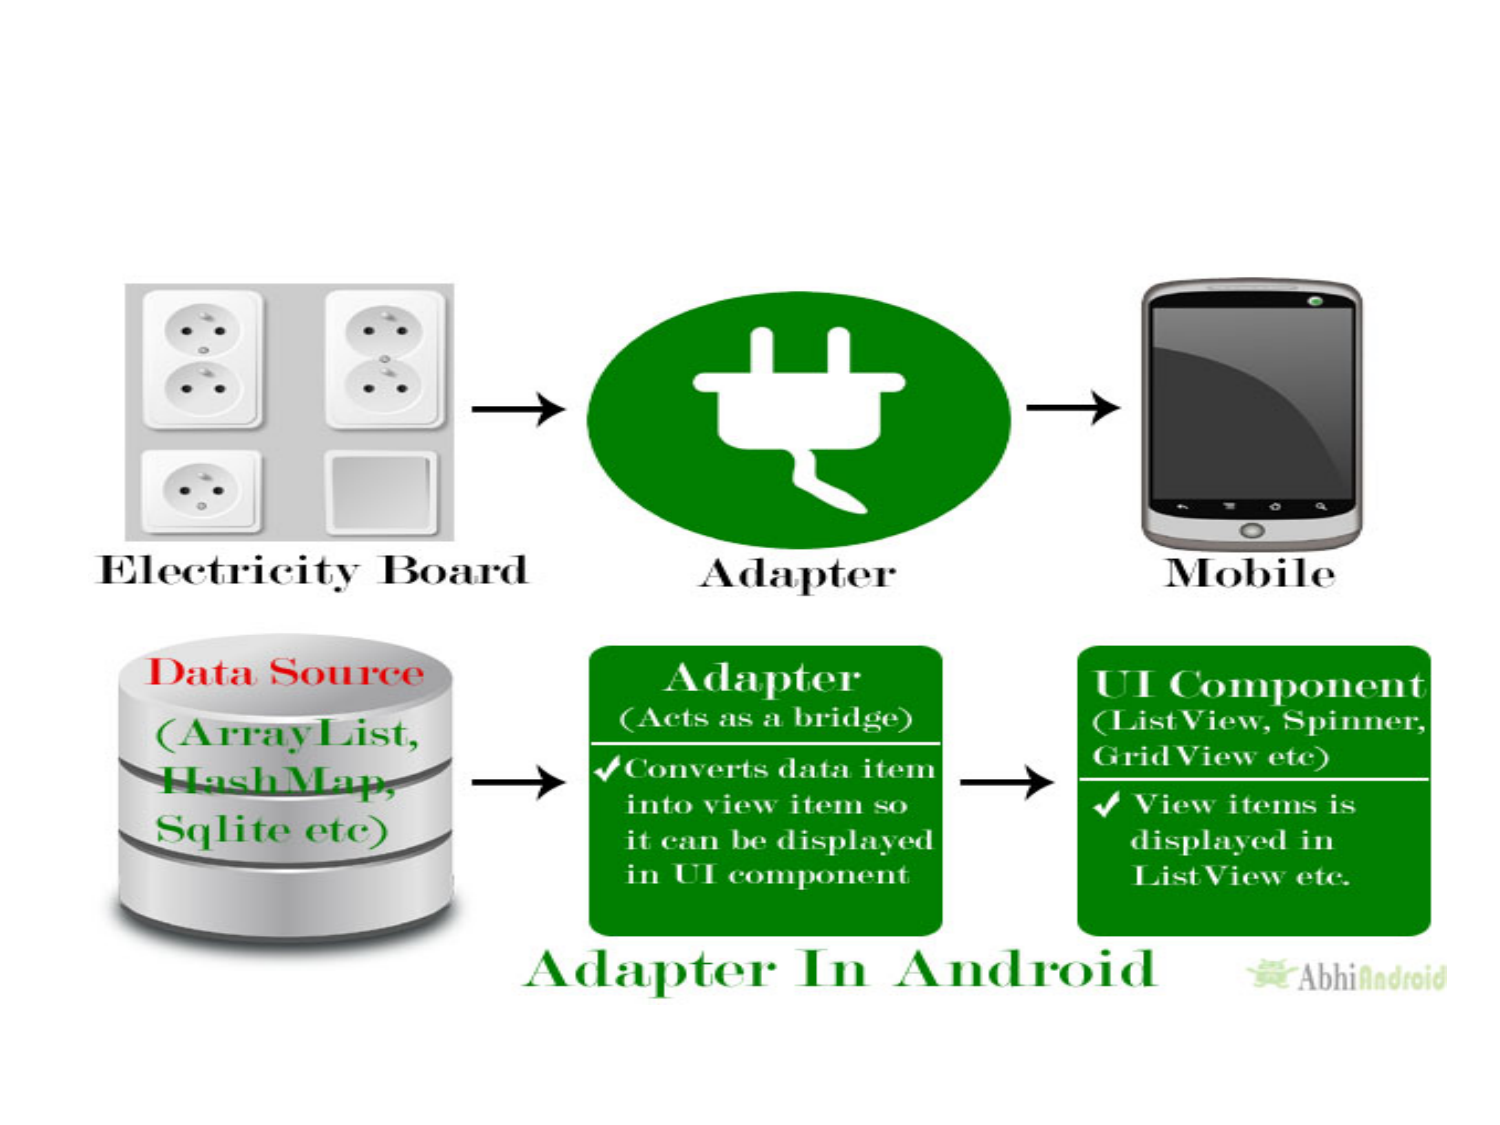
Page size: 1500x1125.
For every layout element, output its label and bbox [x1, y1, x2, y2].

list [88, 262, 1448, 1006]
